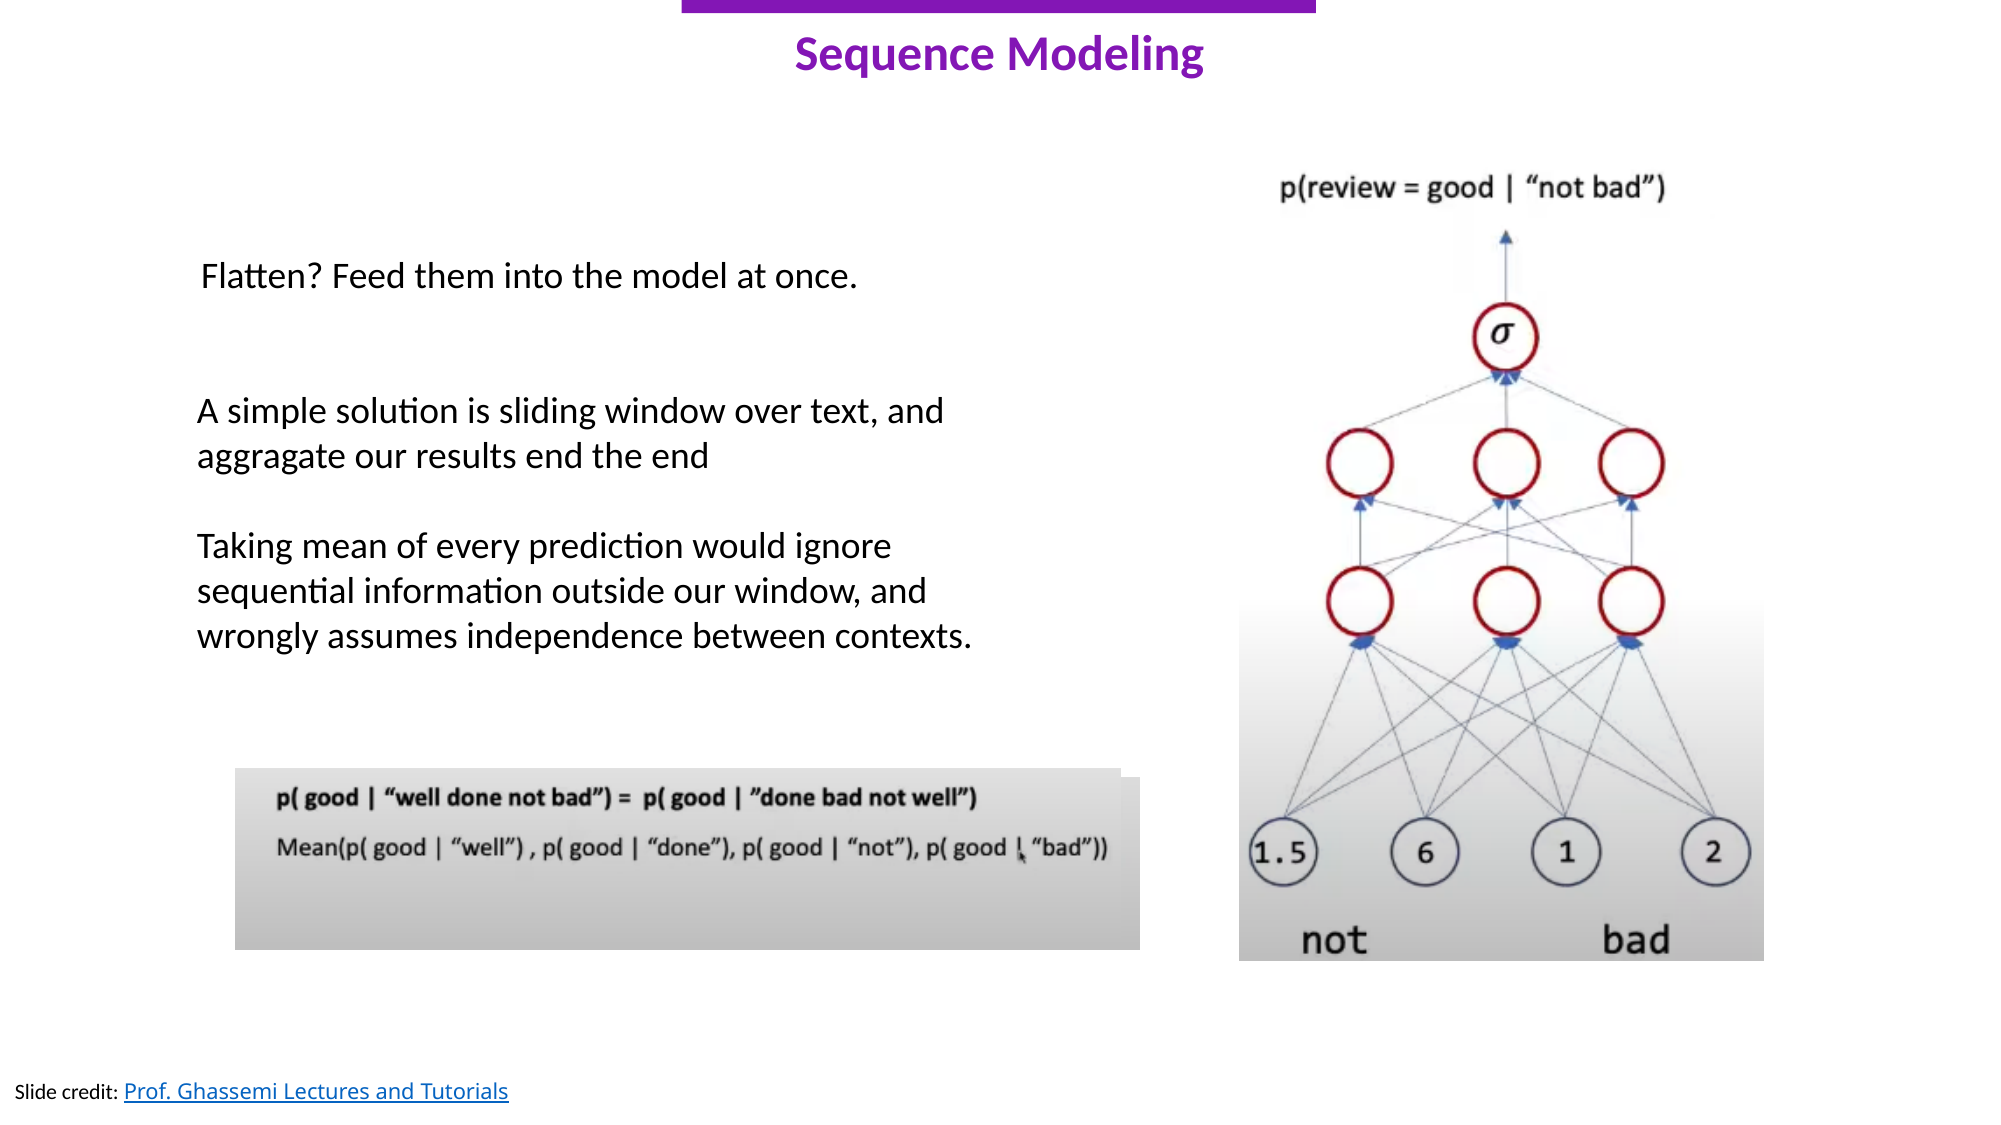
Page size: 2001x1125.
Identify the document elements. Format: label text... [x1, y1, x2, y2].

picture [1239, 163, 1764, 961]
text_box Slide credit: Prof. Ghassemi Lectures and Tutorials [0, 1070, 1203, 1115]
text_box [681, 0, 1317, 13]
text_box A simple solution is sliding window over text, and aggragate our results end the end Taking mean of every prediction would ignore sequential information outside our window, and wrongly assumes independence between contexts. [182, 378, 1000, 664]
text_box Sequence Modeling [664, 13, 1335, 89]
text_box Flatten? Feed them into the model at once. [186, 243, 875, 304]
picture [235, 767, 1140, 950]
